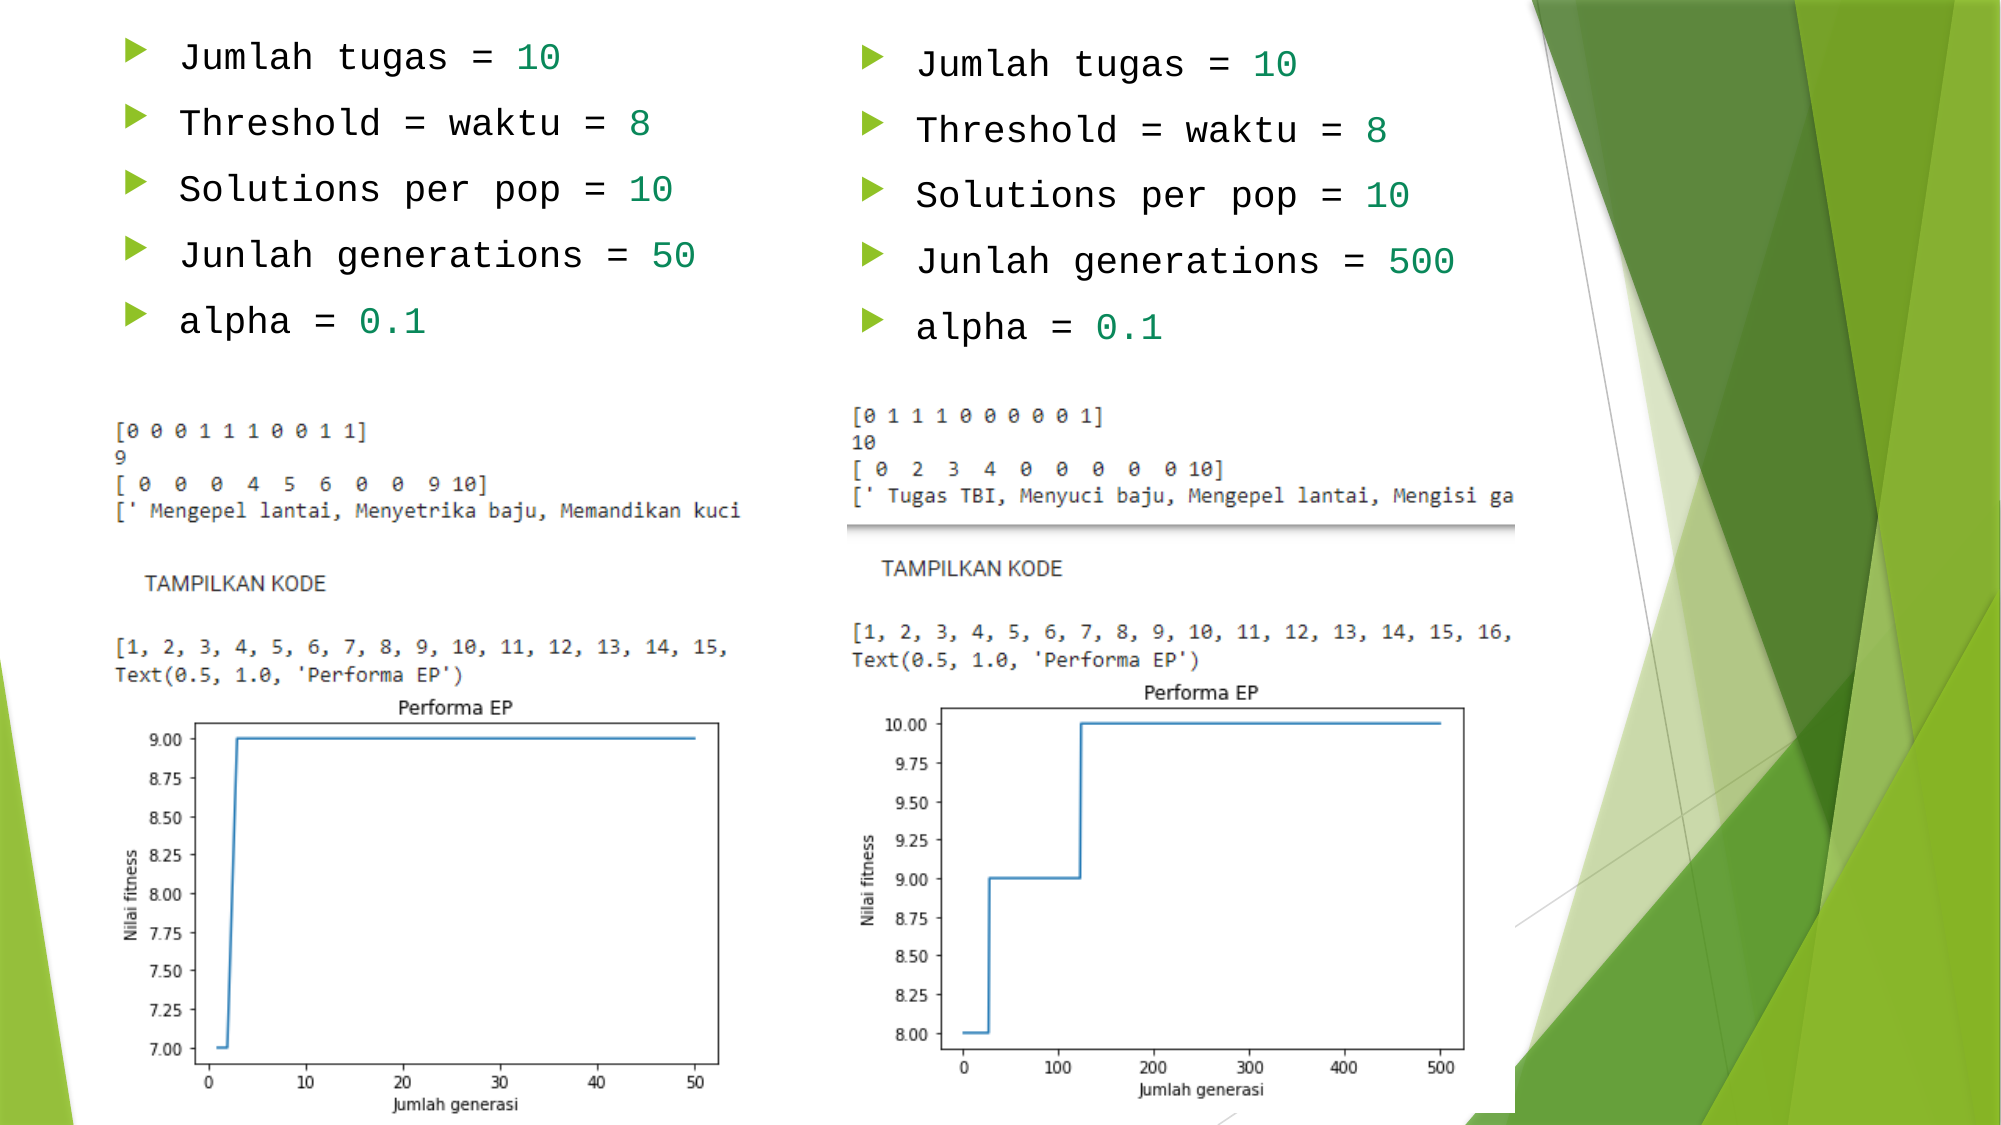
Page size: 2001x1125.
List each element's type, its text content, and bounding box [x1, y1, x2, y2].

text_box Jumlah tugas = 10 Threshold = waktu = 8 Solutions per pop = 10 Junlah generations = 500 alpha = 0.1 [844, 31, 1476, 399]
picture [847, 397, 1516, 1113]
picture [107, 409, 743, 1125]
list Jumlah tugas = 10 Threshold = waktu = 8 Solutions per pop = 10 Junlah generations = 50 alpha = 0.1 [107, 24, 739, 392]
